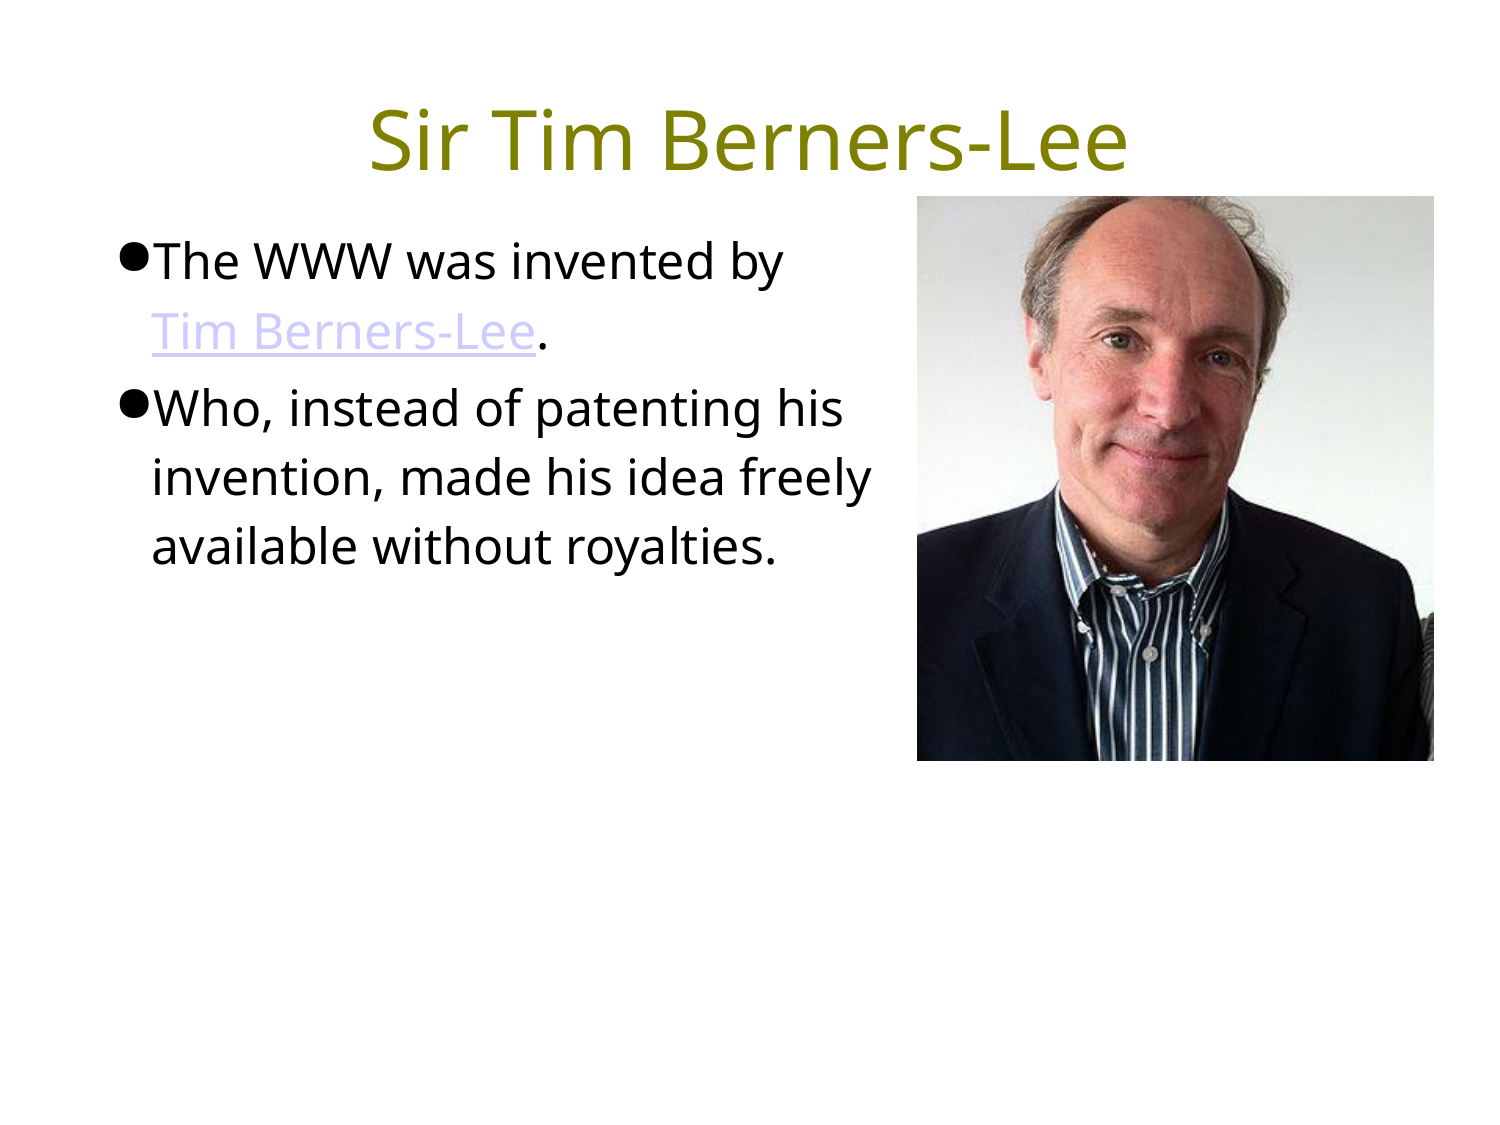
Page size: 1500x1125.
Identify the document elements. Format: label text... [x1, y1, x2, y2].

title Sir Tim Berners-Lee [112, 62, 1388, 213]
picture [917, 196, 1434, 761]
list The WWW was invented by Tim Berners-Lee. Who, instead of patenting his invention, made his idea freely available without royalties. [62, 212, 892, 820]
